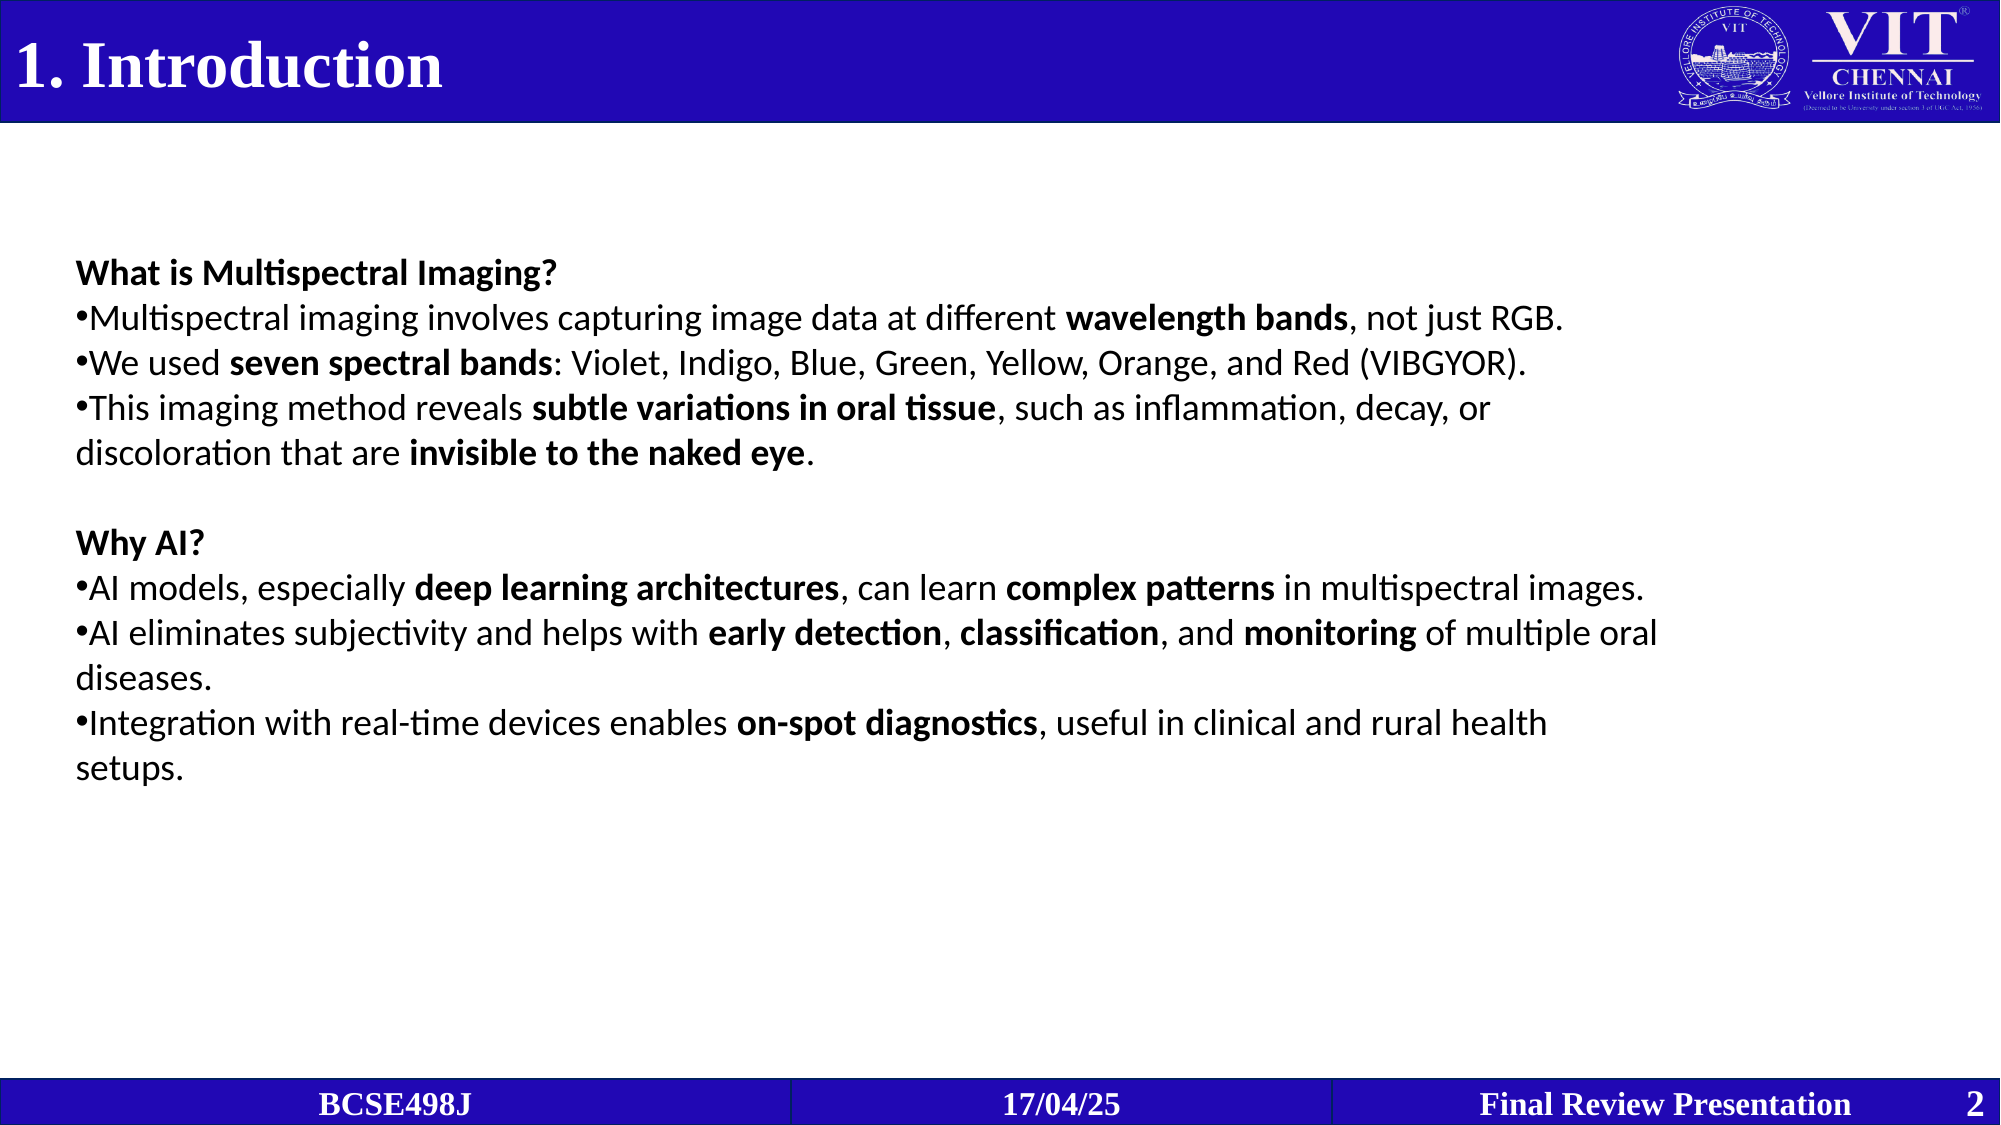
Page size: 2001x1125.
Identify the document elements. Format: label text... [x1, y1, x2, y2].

text_box 1. Introduction [0, 0, 1663, 123]
text_box Final Review Presentation [1331, 1078, 1550, 1125]
text_box What is Multispectral Imaging? Multispectral imaging involves capturing image data at different wavelength bands, not just RGB. We used seven spectral bands: Violet, Indigo, Blue, Green, Yellow, Orange, and Red (VIBGYOR). This imaging method reveals subtle variations in oral tissue, such as inflammation, decay, or discoloration that are invisible to the naked eye. Why AI? AI models, especially deep learning architectures, can learn complex patterns in multispectral images. AI eliminates subjectivity and helps with early detection, classification, and monitoring of multiple oral diseases. Integration with real-time devices enables on-spot diagnostics, useful in clinical and rural health setups. [60, 240, 1679, 616]
slide_number 2 [1550, 1072, 2000, 1125]
picture [1663, 0, 2000, 214]
text_box [16, 616, 2000, 692]
text_box 17/04/25 [790, 1078, 1331, 1125]
text_box BCSE498J [0, 1078, 790, 1125]
text_box What is Multispectral Imaging? Multispectral imaging involves capturing image data at different wavelength bands, not just RGB. We used seven spectral bands: Violet, Indigo, Blue, Green, Yellow, Orange, and Red (VIBGYOR). This imaging method reveals subtle variations in oral tissue, such as inflammation, decay, or discoloration that are invisible to the naked eye. Why AI? AI models, especially deep learning architectures, can learn complex patterns in multispectral images. AI eliminates subjectivity and helps with early detection, classification, and monitoring of multiple oral diseases. Integration with real-time devices enables on-spot diagnostics, useful in clinical and rural health setups. [60, 692, 1679, 841]
